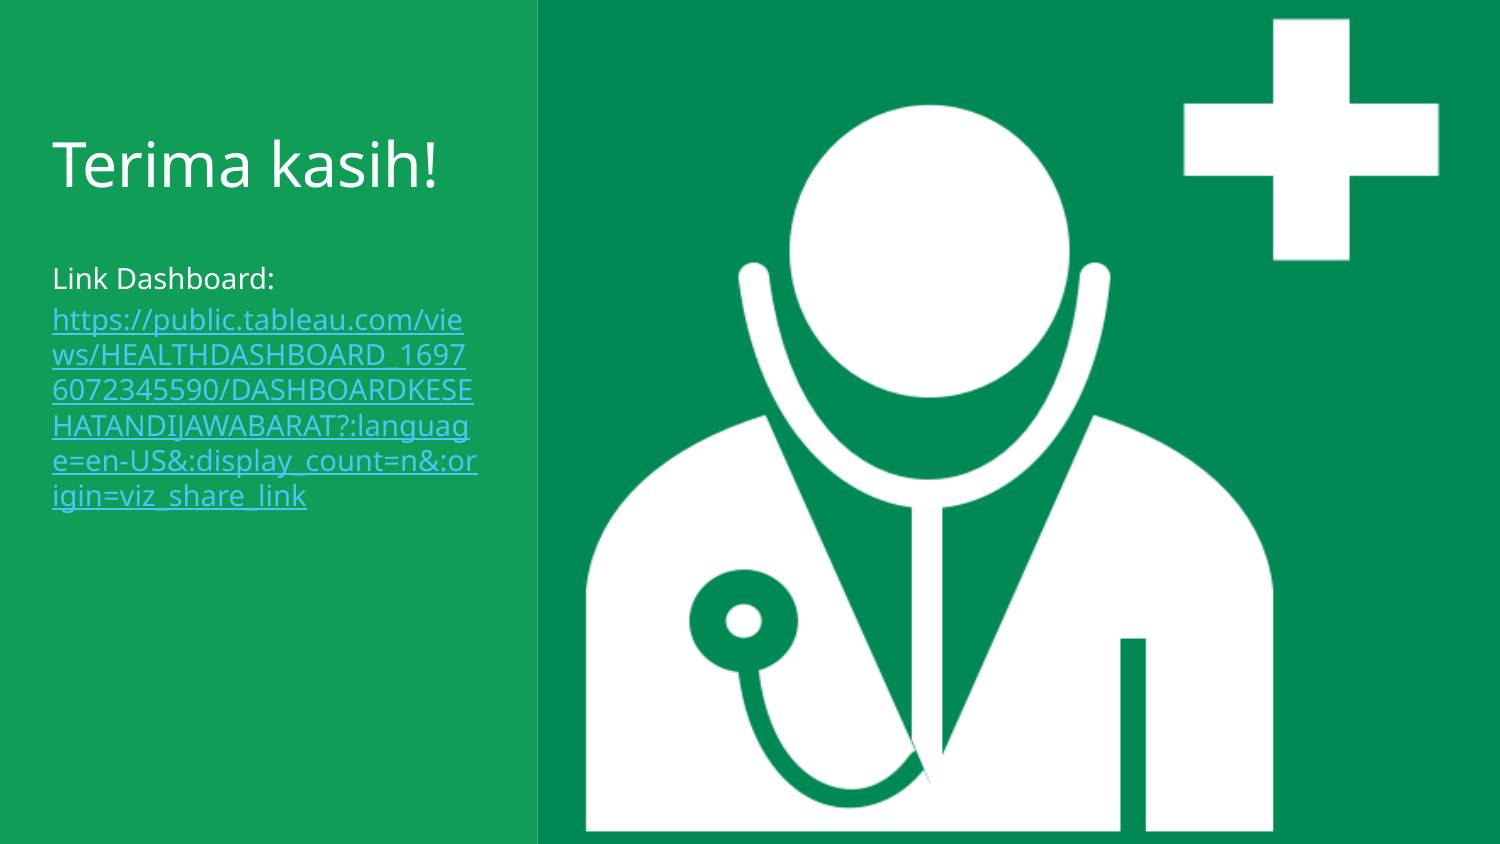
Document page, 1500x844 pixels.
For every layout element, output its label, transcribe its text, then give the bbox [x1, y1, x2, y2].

picture [537, 0, 1500, 844]
list Link Dashboard: https://public.tableau.com/views/HEALTHDASHBOARD_16976072345590/DASHBOARDKESEHATANDIJAWABARAT?:language=en-US&:display_count=n&:origin=viz_share_link [37, 240, 498, 760]
title Terima kasih! [37, 58, 498, 216]
